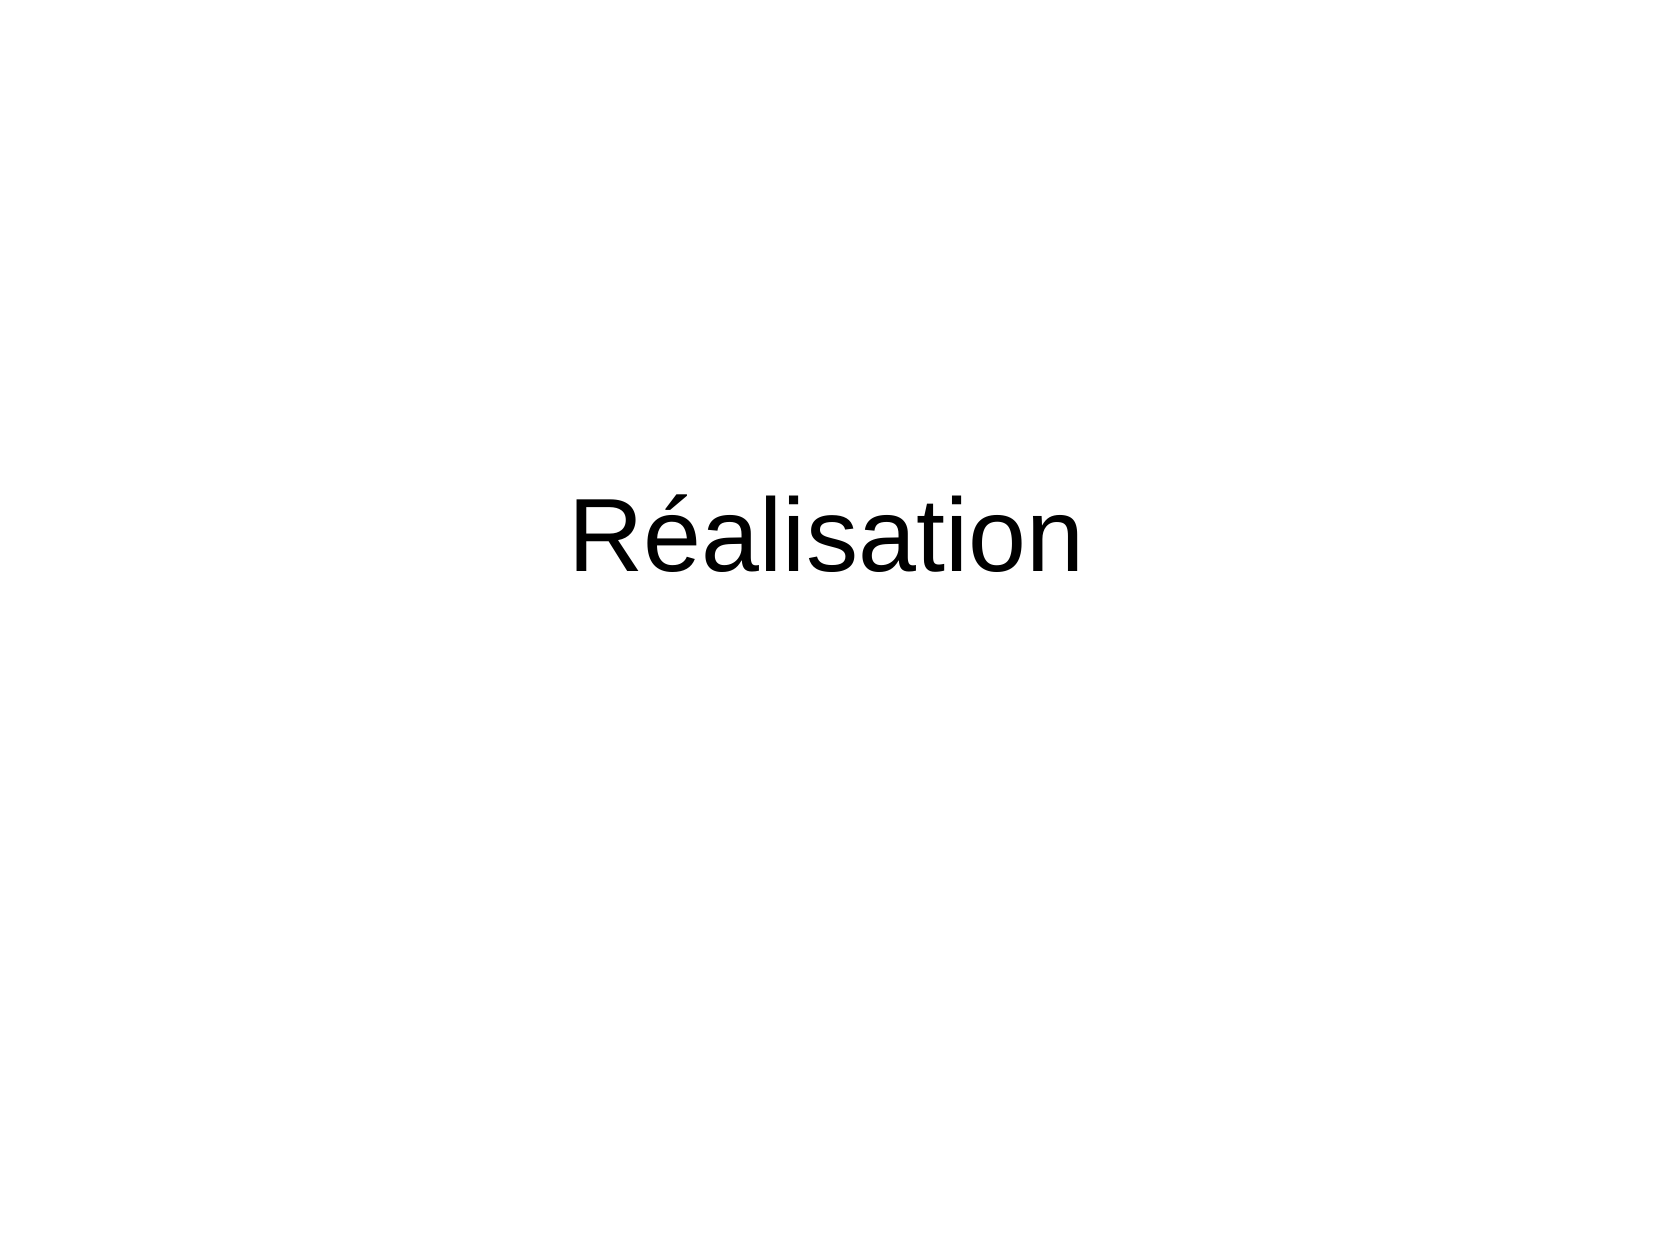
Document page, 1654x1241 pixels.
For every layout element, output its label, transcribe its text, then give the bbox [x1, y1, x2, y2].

text_box Réalisation [82, 49, 1571, 1010]
